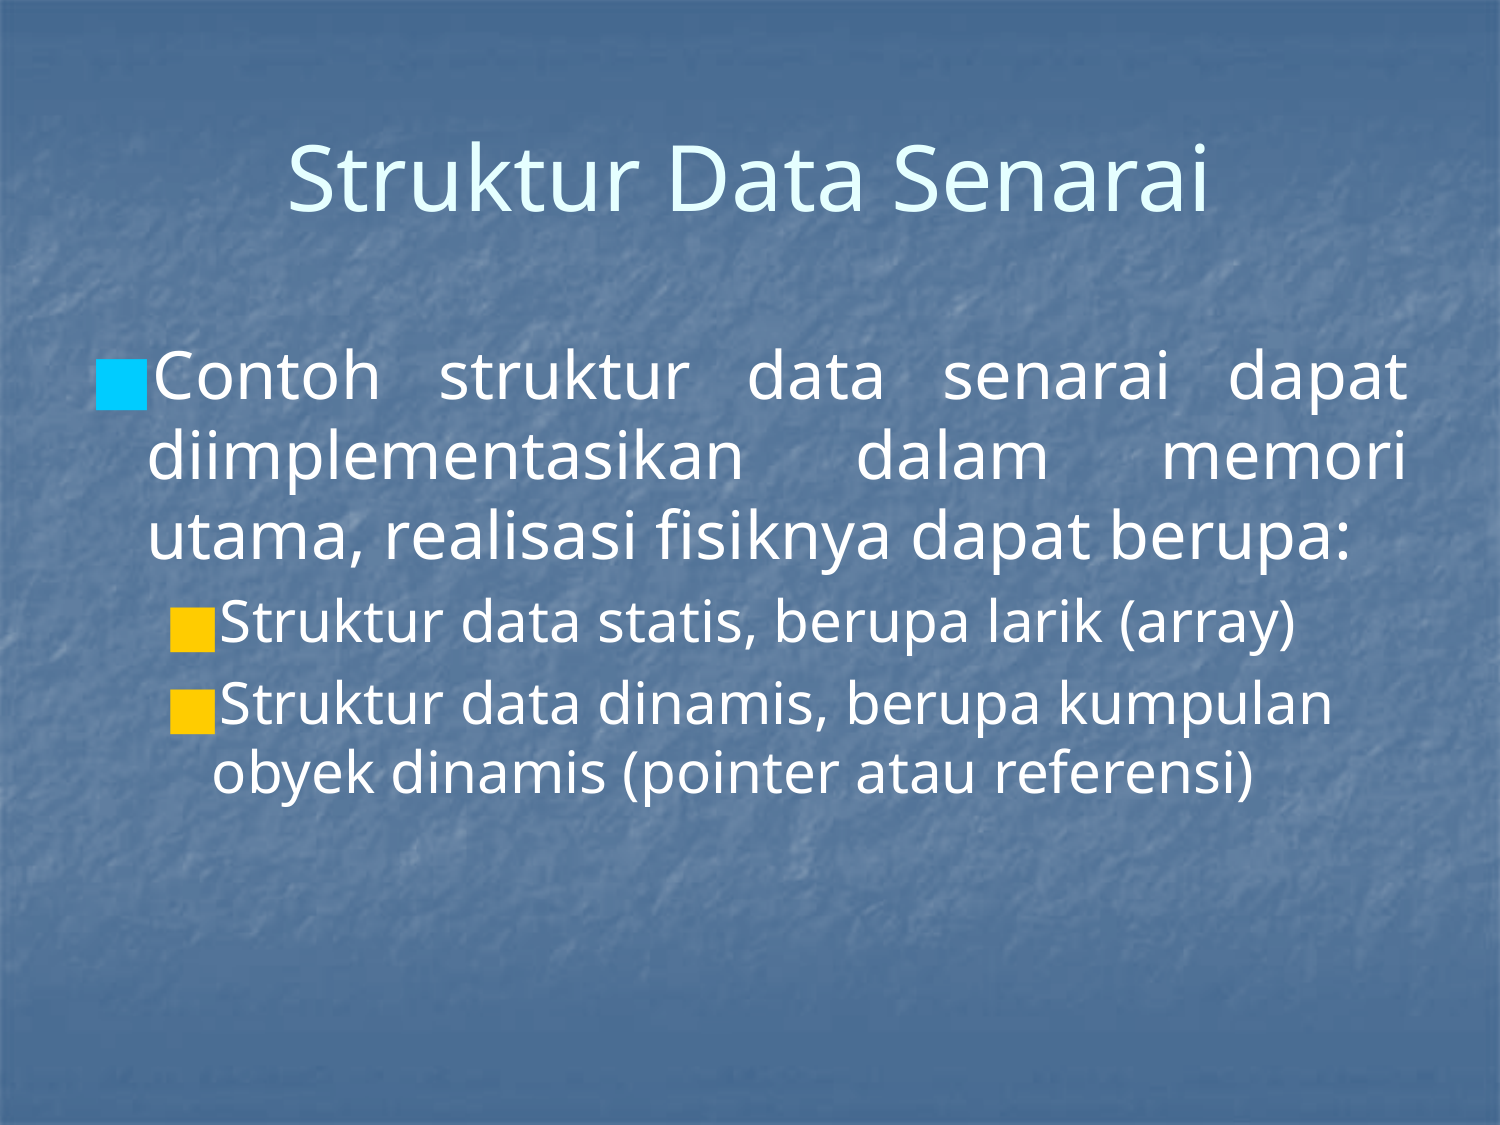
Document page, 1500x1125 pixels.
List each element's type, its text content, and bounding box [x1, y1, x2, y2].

list Contoh struktur data senarai dapat diimplementasikan dalam memori utama, realisasi fisiknya dapat berupa: Struktur data statis, berupa larik (array) Struktur data dinamis, berupa kumpulan obyek dinamis (pointer atau referensi) [75, 324, 1425, 1000]
picture [0, 0, 1500, 1125]
title Struktur Data Senarai [75, 62, 1425, 288]
